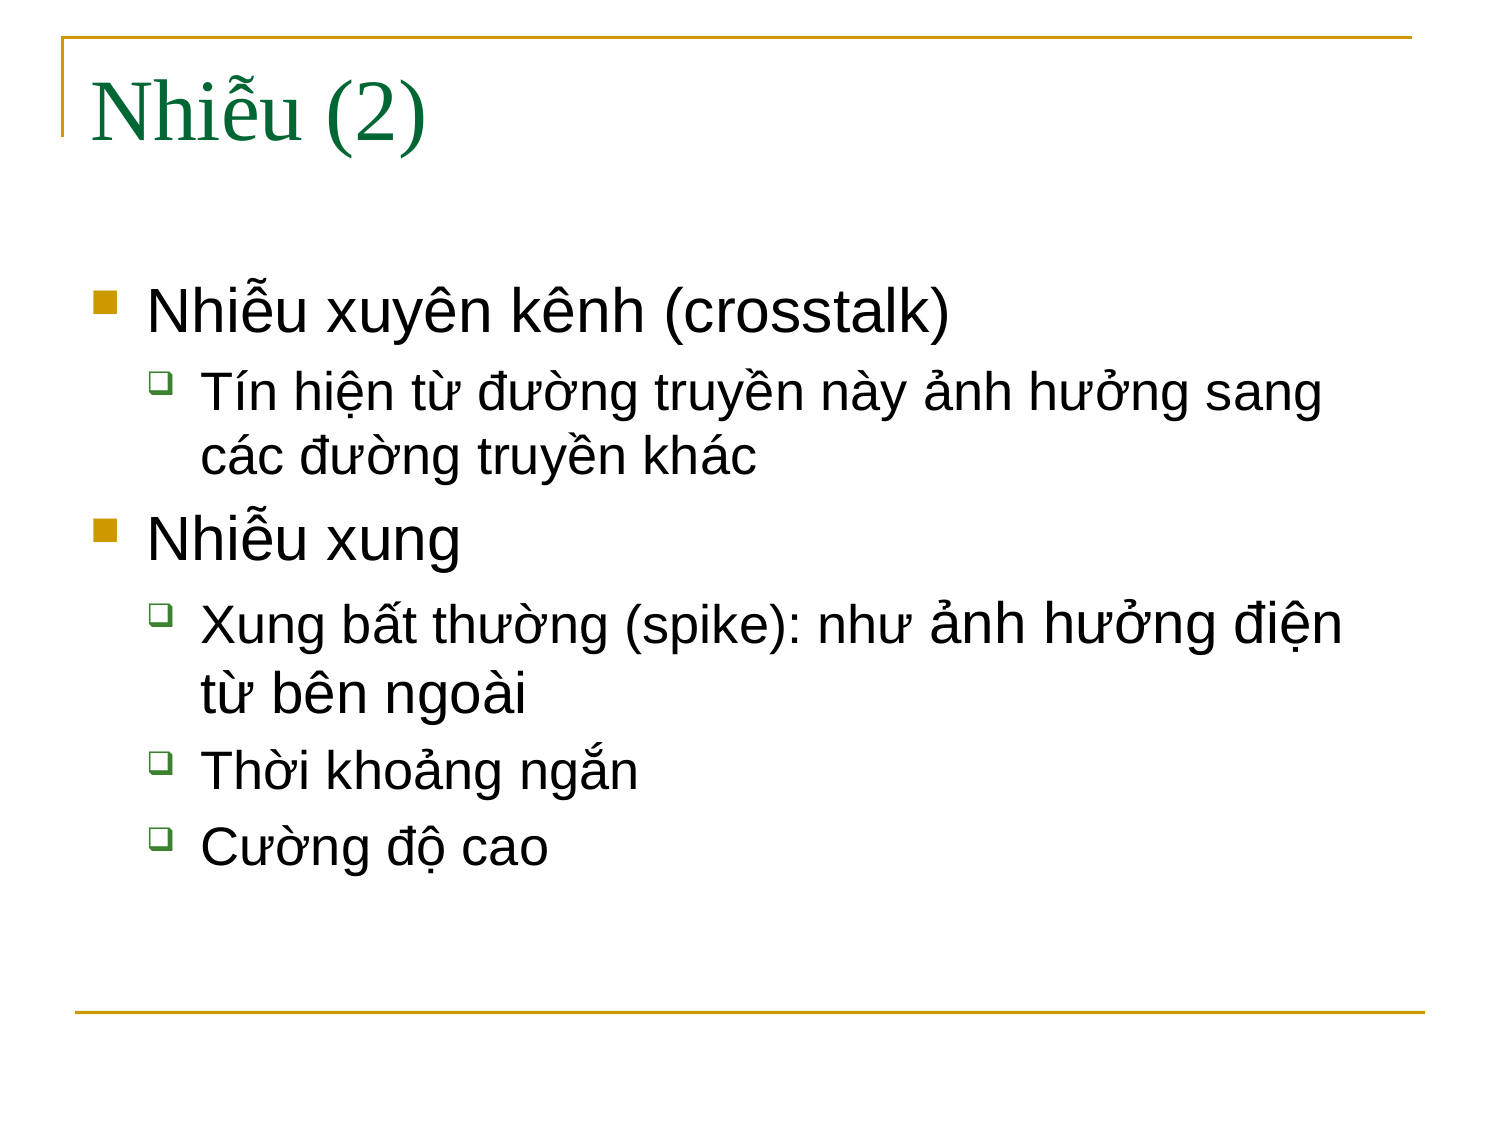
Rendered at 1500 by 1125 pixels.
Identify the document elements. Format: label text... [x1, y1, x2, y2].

list Nhiễu xuyên kênh (crosstalk) Tín hiện từ đường truyền này ảnh hưởng sang các đường truyền khác Nhiễu xung Xung bất thường (spike): như ảnh hưởng điện từ bên ngoài Thời khoảng ngắn Cường độ cao [75, 262, 1425, 1006]
title Nhiễu (2) [75, 45, 1425, 233]
